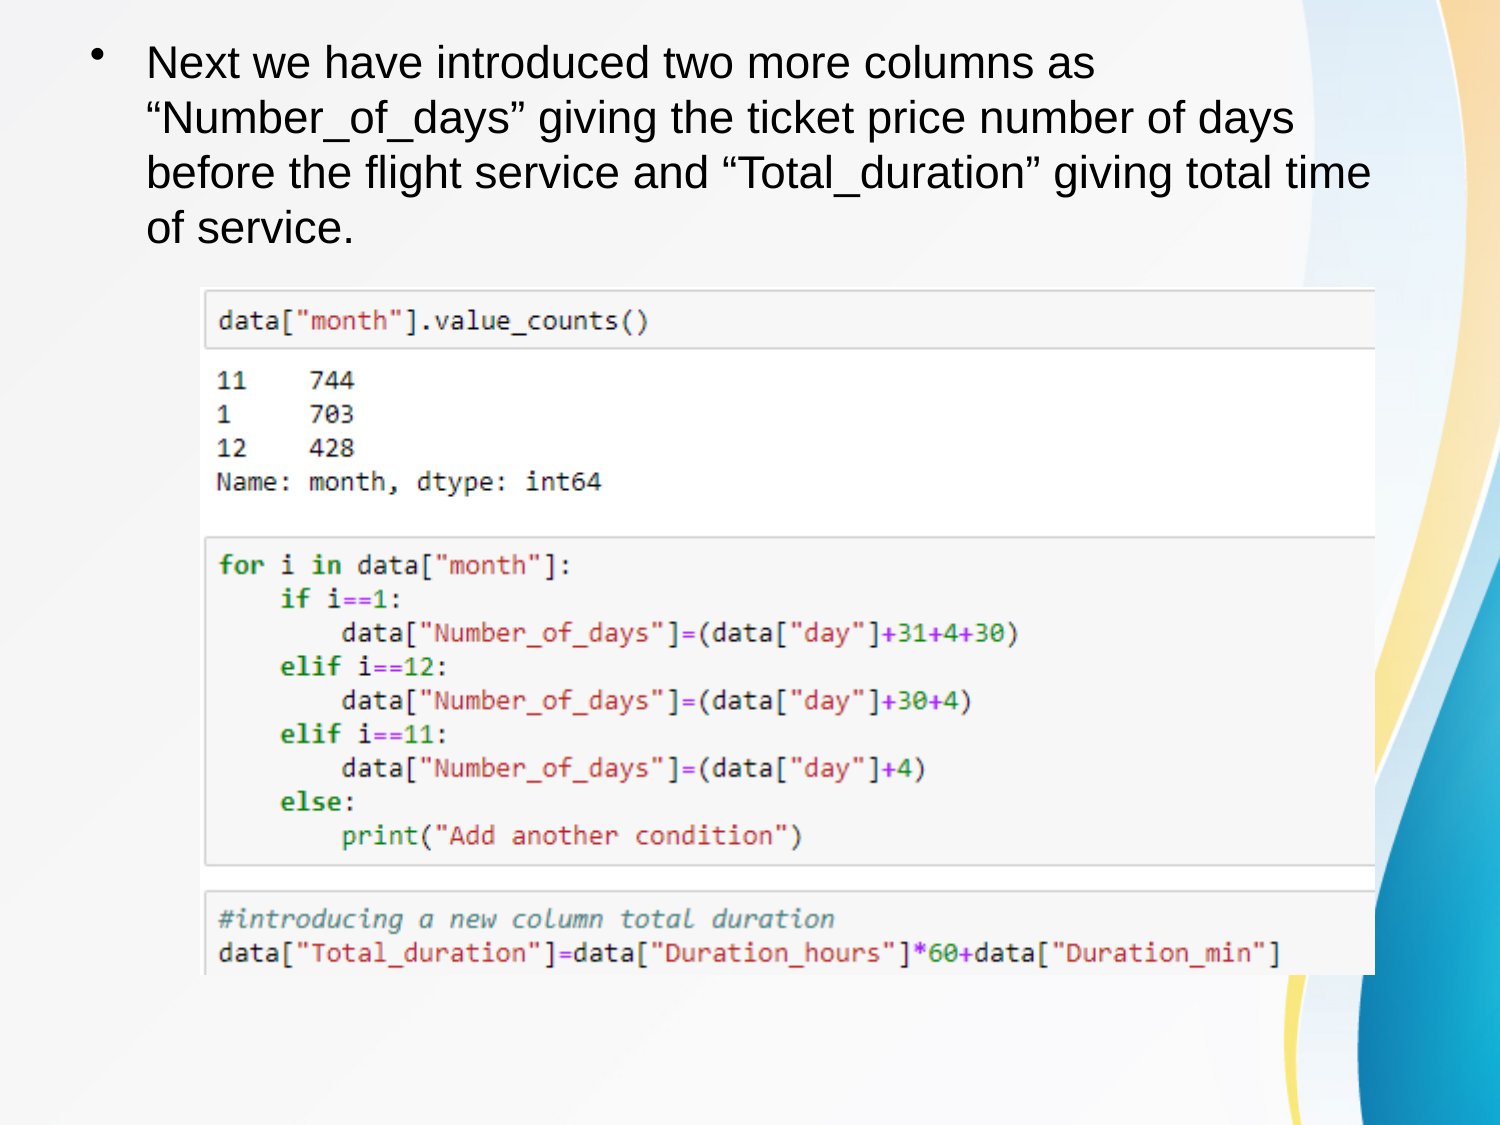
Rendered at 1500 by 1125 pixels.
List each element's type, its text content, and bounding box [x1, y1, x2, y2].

picture [0, 0, 1500, 1125]
list Next we have introduced two more columns as “Number_of_days” giving the ticket price number of days before the flight service and “Total_duration” giving total time of service. [74, 24, 1426, 1006]
